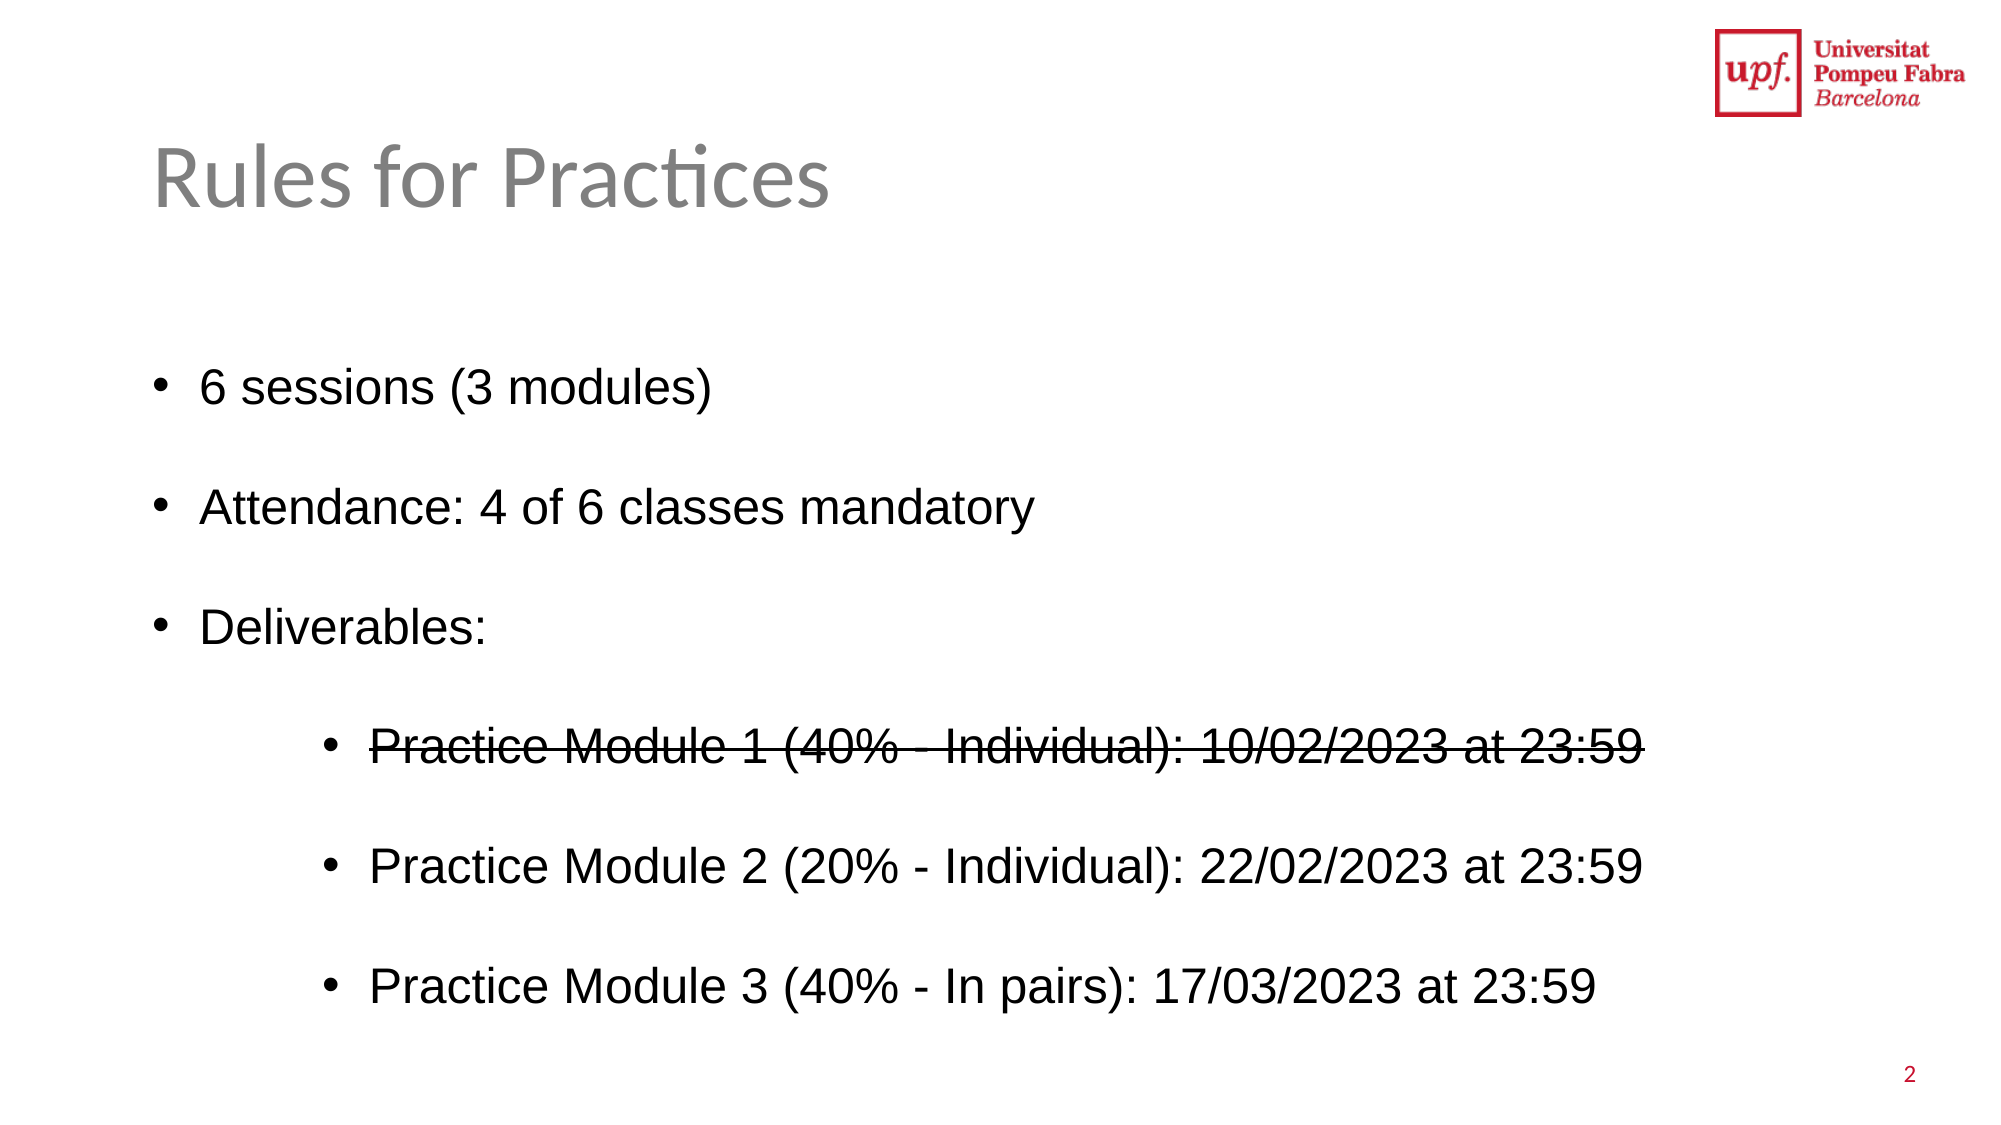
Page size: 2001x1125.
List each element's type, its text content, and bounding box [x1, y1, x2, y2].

text_box Practice Module 1 (40% - Individual): 10/02/2023 at 23:59 Practice Module 2 (20% - Individual): 22/02/2023 at 23:59 Practice Module 3 (40% - In pairs): 17/03/2023 at 23:59 [307, 646, 1863, 1022]
text_box 6 sessions (3 modules) Attendance: 4 of 6 classes mandatory Deliverables: [137, 286, 1175, 662]
picture [1715, 29, 1968, 117]
title Rules for Practices [137, 69, 1863, 287]
